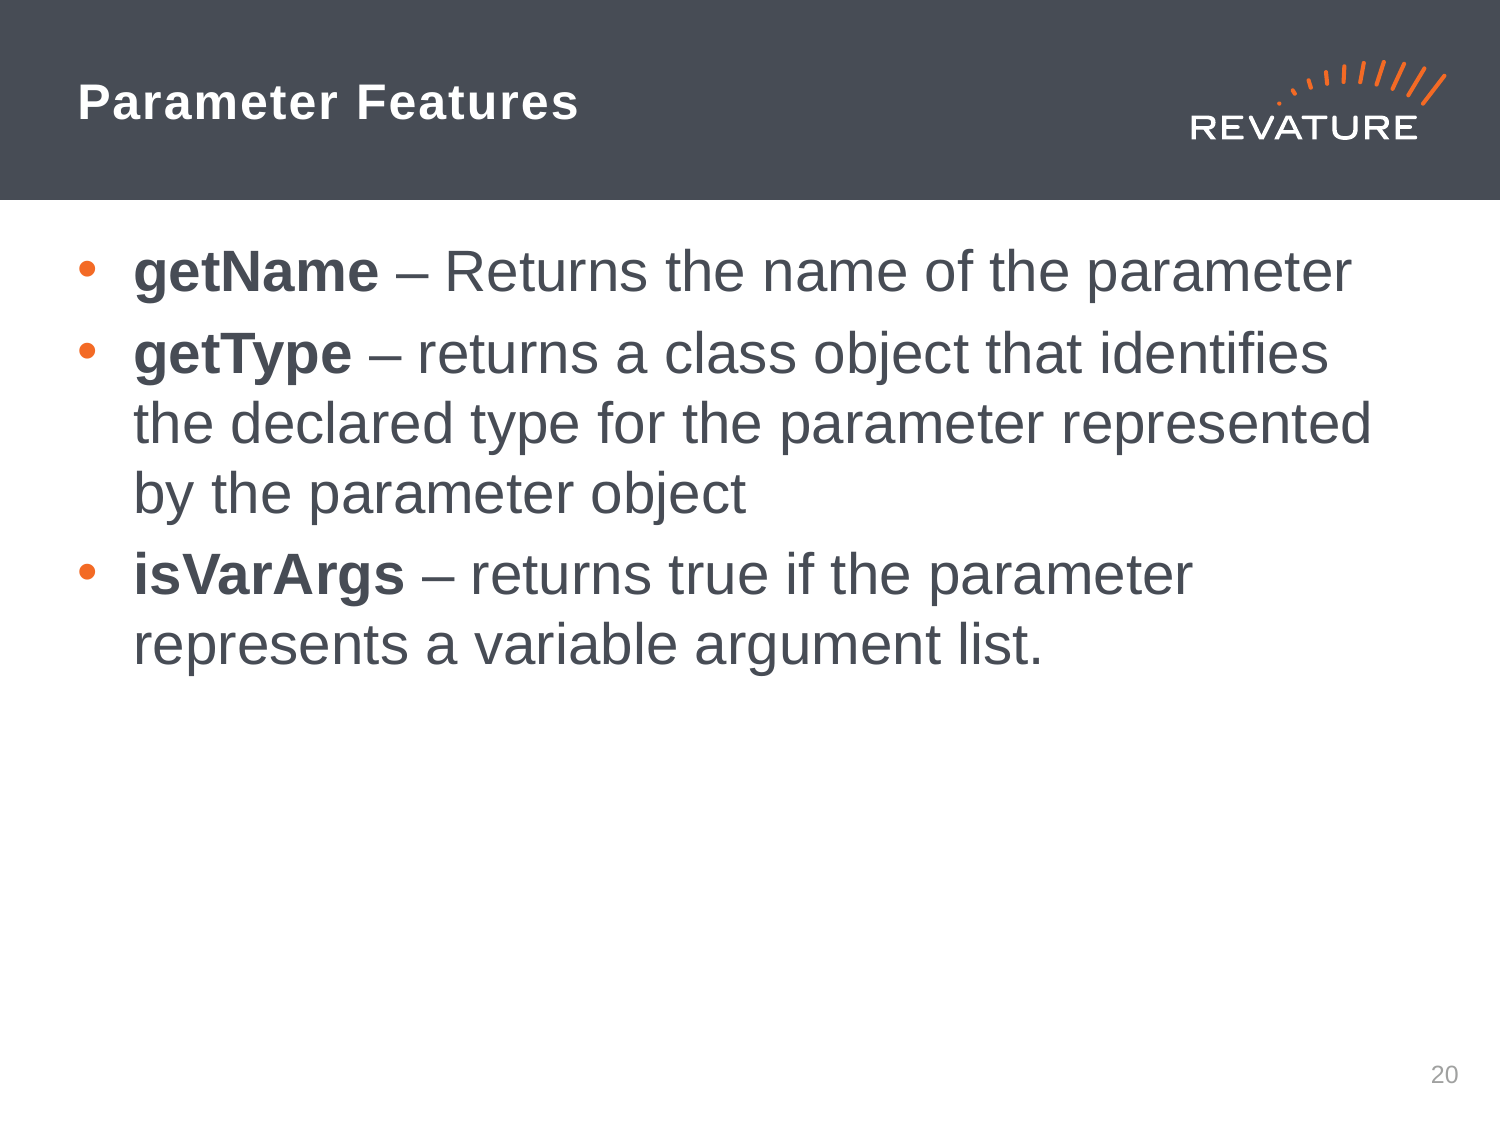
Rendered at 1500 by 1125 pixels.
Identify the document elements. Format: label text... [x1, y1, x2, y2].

list getName – Returns the name of the parameter getType – returns a class object that identifies the declared type for the parameter represented by the parameter object isVarArgs – returns true if the parameter represents a variable argument list. [62, 226, 1438, 1104]
title Parameter Features [62, 0, 1084, 200]
slide_number 19 [1332, 1043, 1474, 1104]
